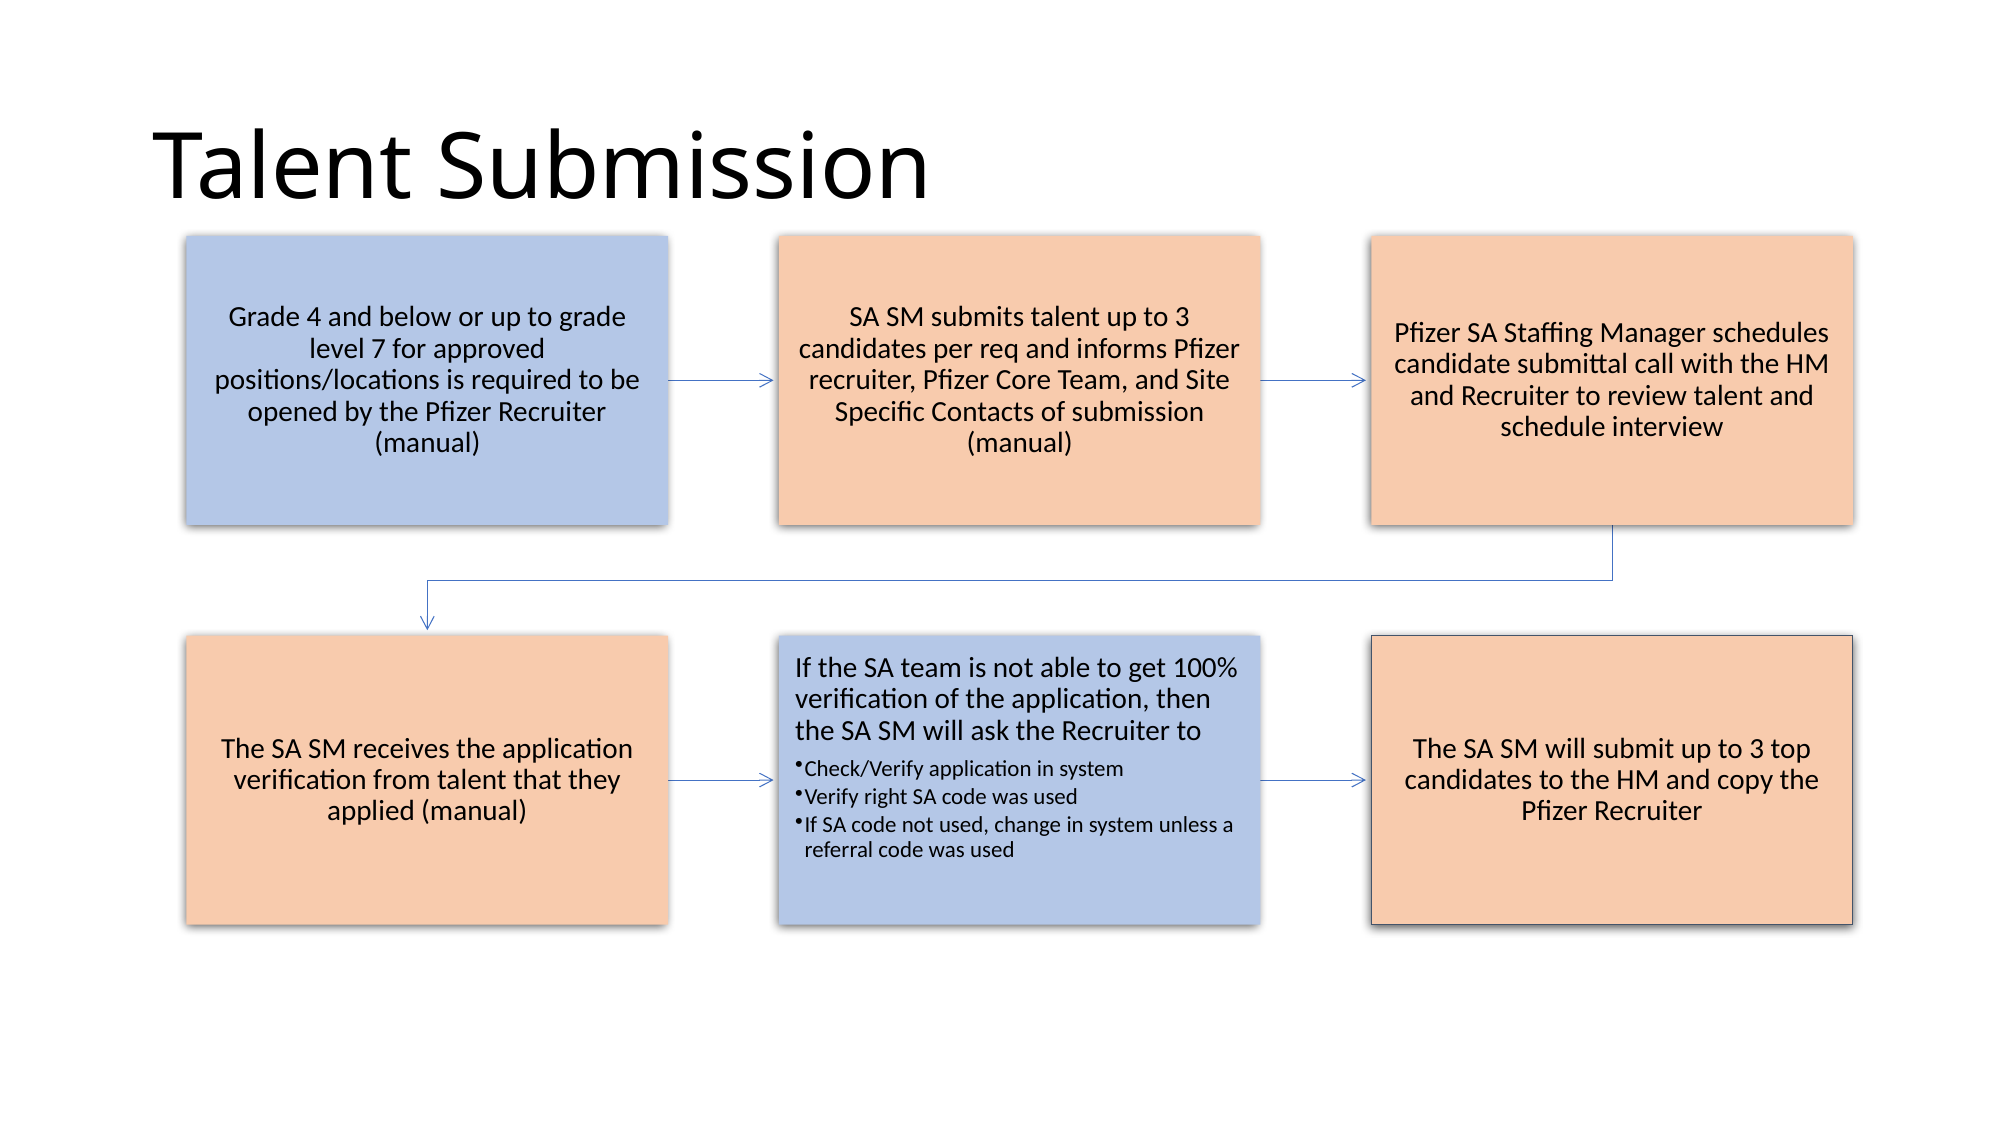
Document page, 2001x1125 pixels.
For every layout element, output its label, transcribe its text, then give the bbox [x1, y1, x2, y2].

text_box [185, 188, 1855, 972]
title Talent Submission [137, 59, 1863, 278]
